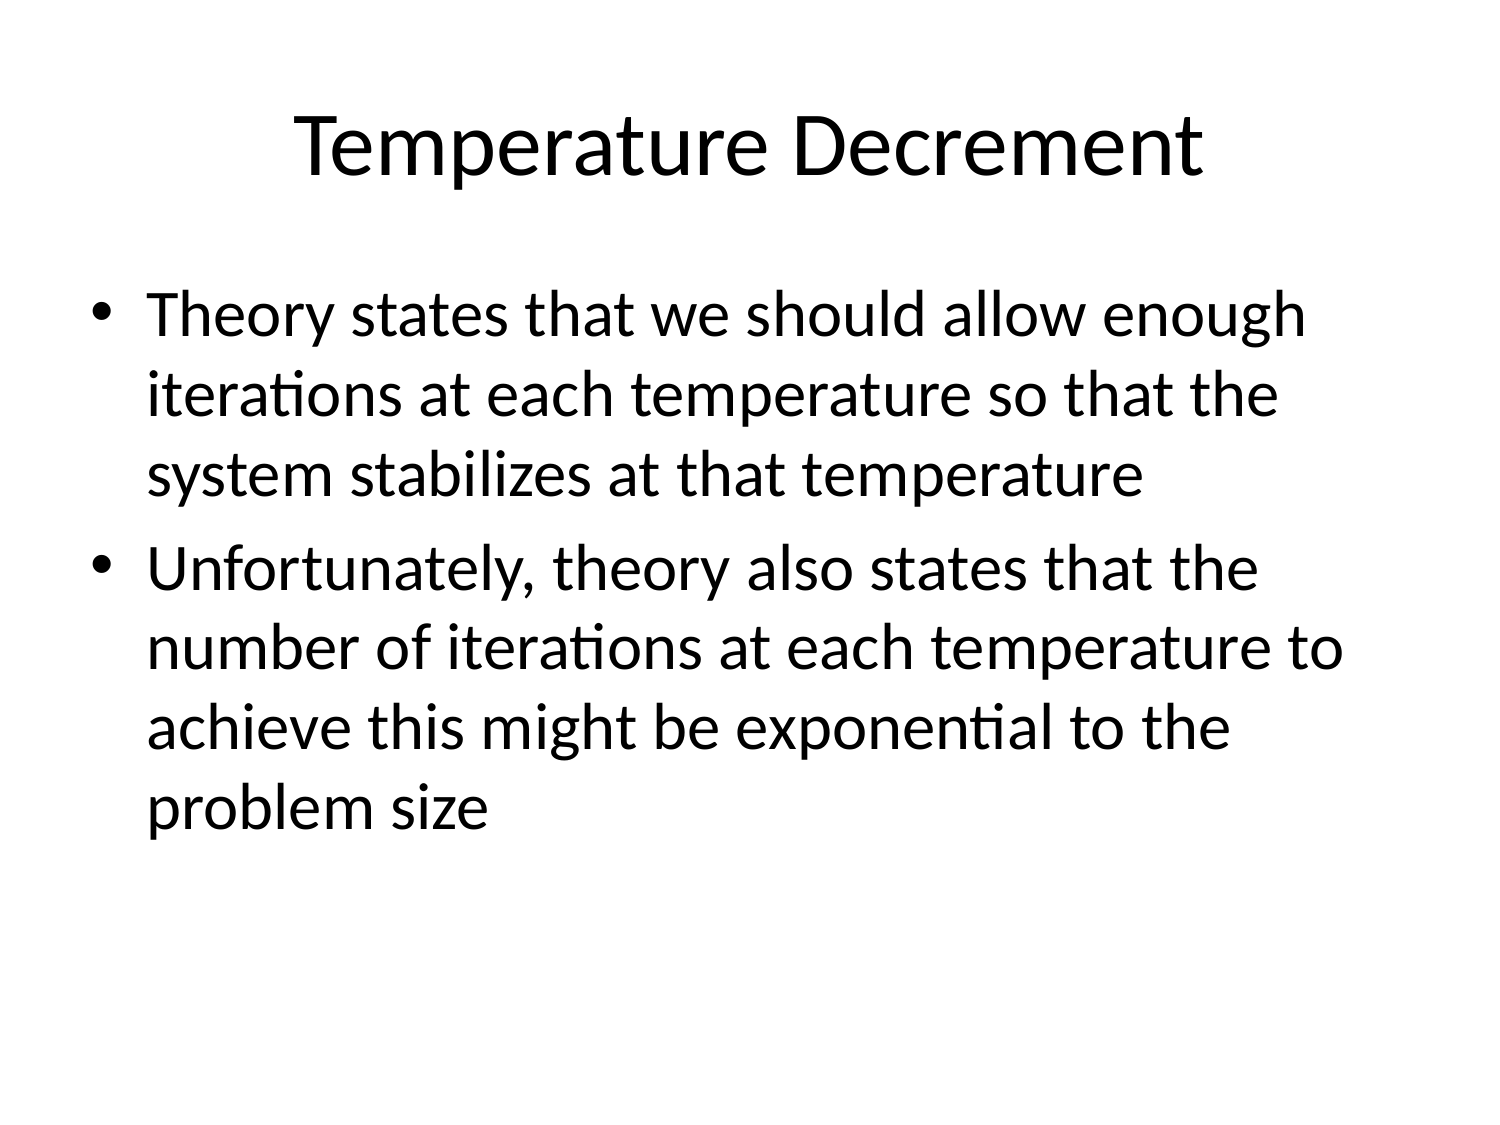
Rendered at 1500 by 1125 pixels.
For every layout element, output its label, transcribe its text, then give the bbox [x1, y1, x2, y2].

title Temperature Decrement [75, 45, 1425, 233]
list Theory states that we should allow enough iterations at each temperature so that the system stabilizes at that temperature Unfortunately, theory also states that the number of iterations at each temperature to achieve this might be exponential to the problem size [75, 262, 1425, 1005]
